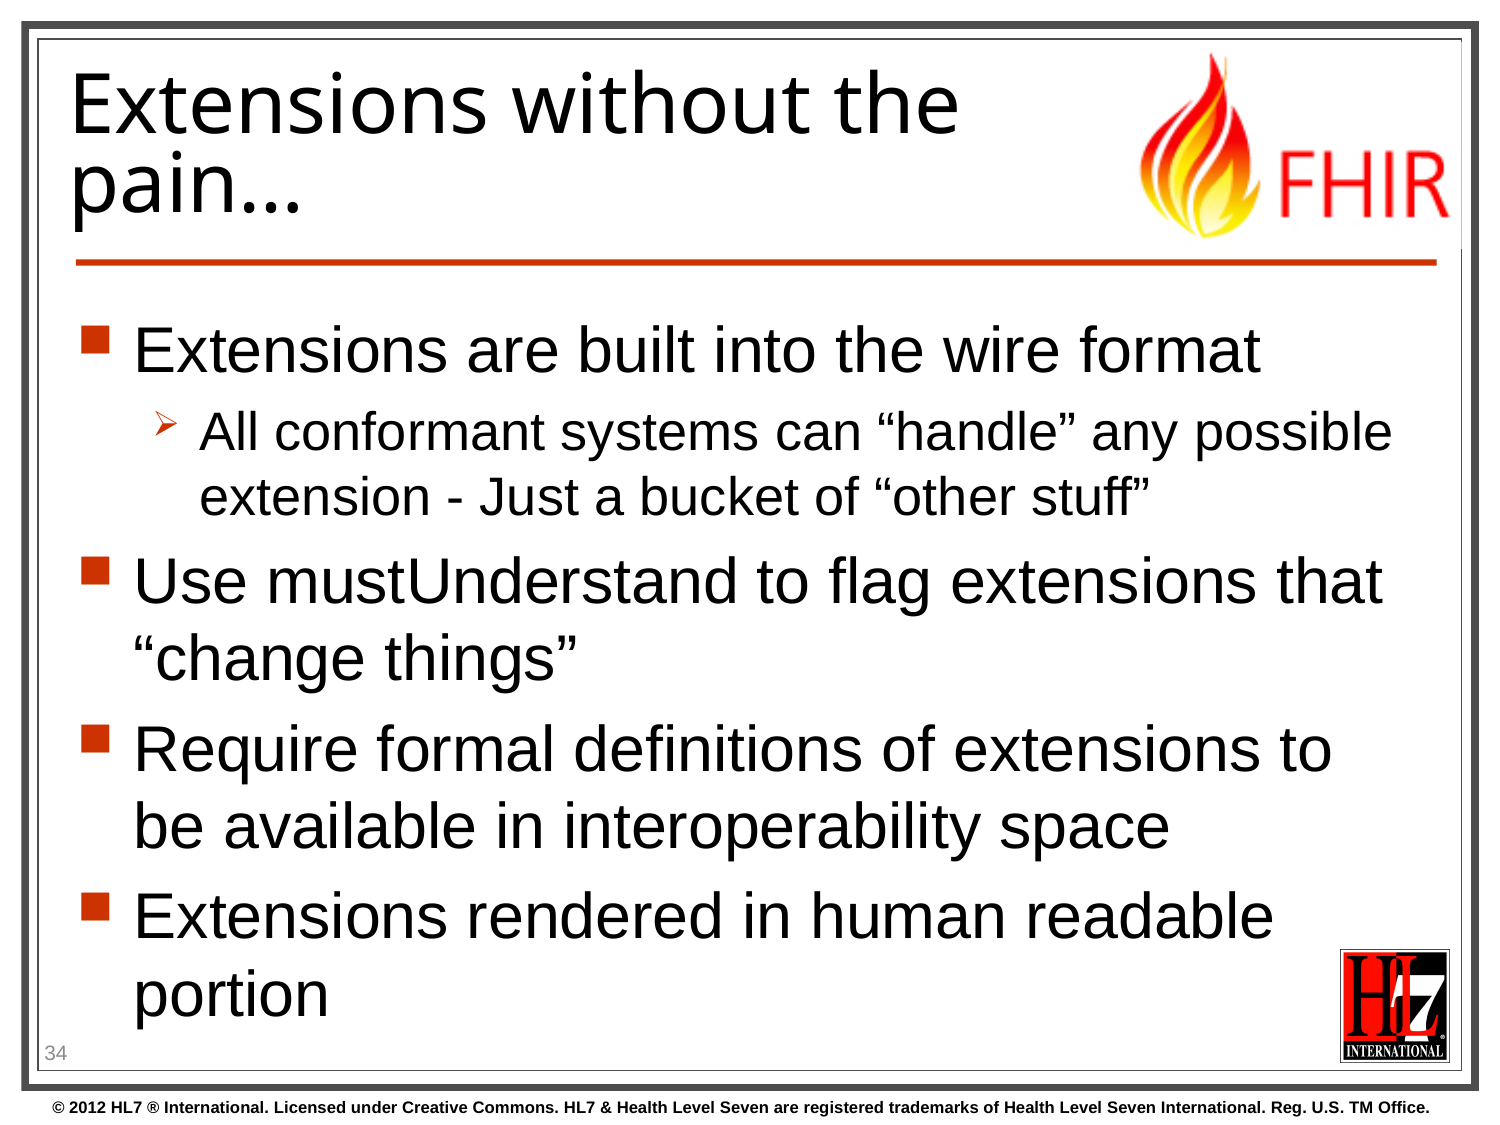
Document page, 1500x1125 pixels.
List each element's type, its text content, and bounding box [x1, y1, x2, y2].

picture [1340, 949, 1450, 1063]
picture [1128, 42, 1462, 249]
list Extensions are built into the wire format All conformant systems can “handle” any possible extension - Just a bucket of “other stuff” Use mustUnderstand to flag extensions that “change things” Require formal definitions of extensions to be available in interoperability space Extensions rendered in human readable portion [62, 299, 1438, 1035]
title Extensions without the pain… [53, 54, 1128, 244]
slide_number 34 [29, 1034, 148, 1071]
